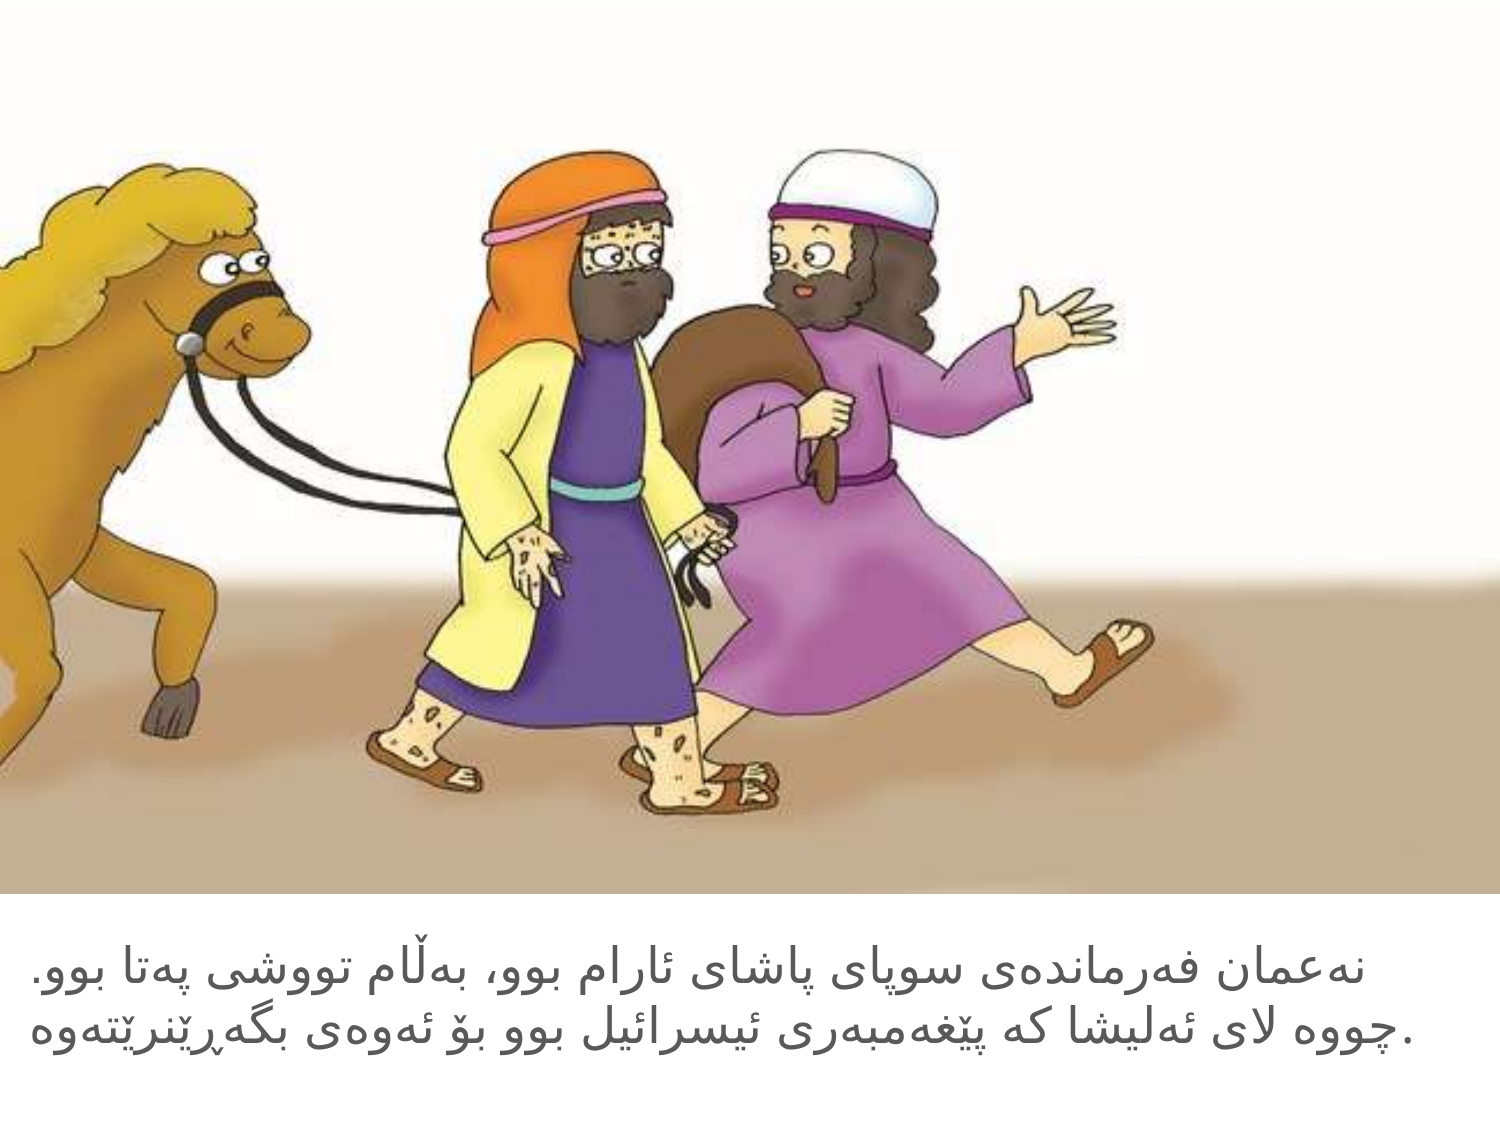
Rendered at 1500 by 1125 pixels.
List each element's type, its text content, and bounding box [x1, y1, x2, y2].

picture [0, 1, 1500, 894]
text_box نەعمان فەرماندەی سوپای پاشای ئارام بوو، بەڵام تووشی پەتا بوو. چووە لای ئەلیشا کە پێغەمبەری ئیسرائیل بوو بۆ ئەوەی بگەڕێنرێتەوە. [14, 925, 1486, 1061]
